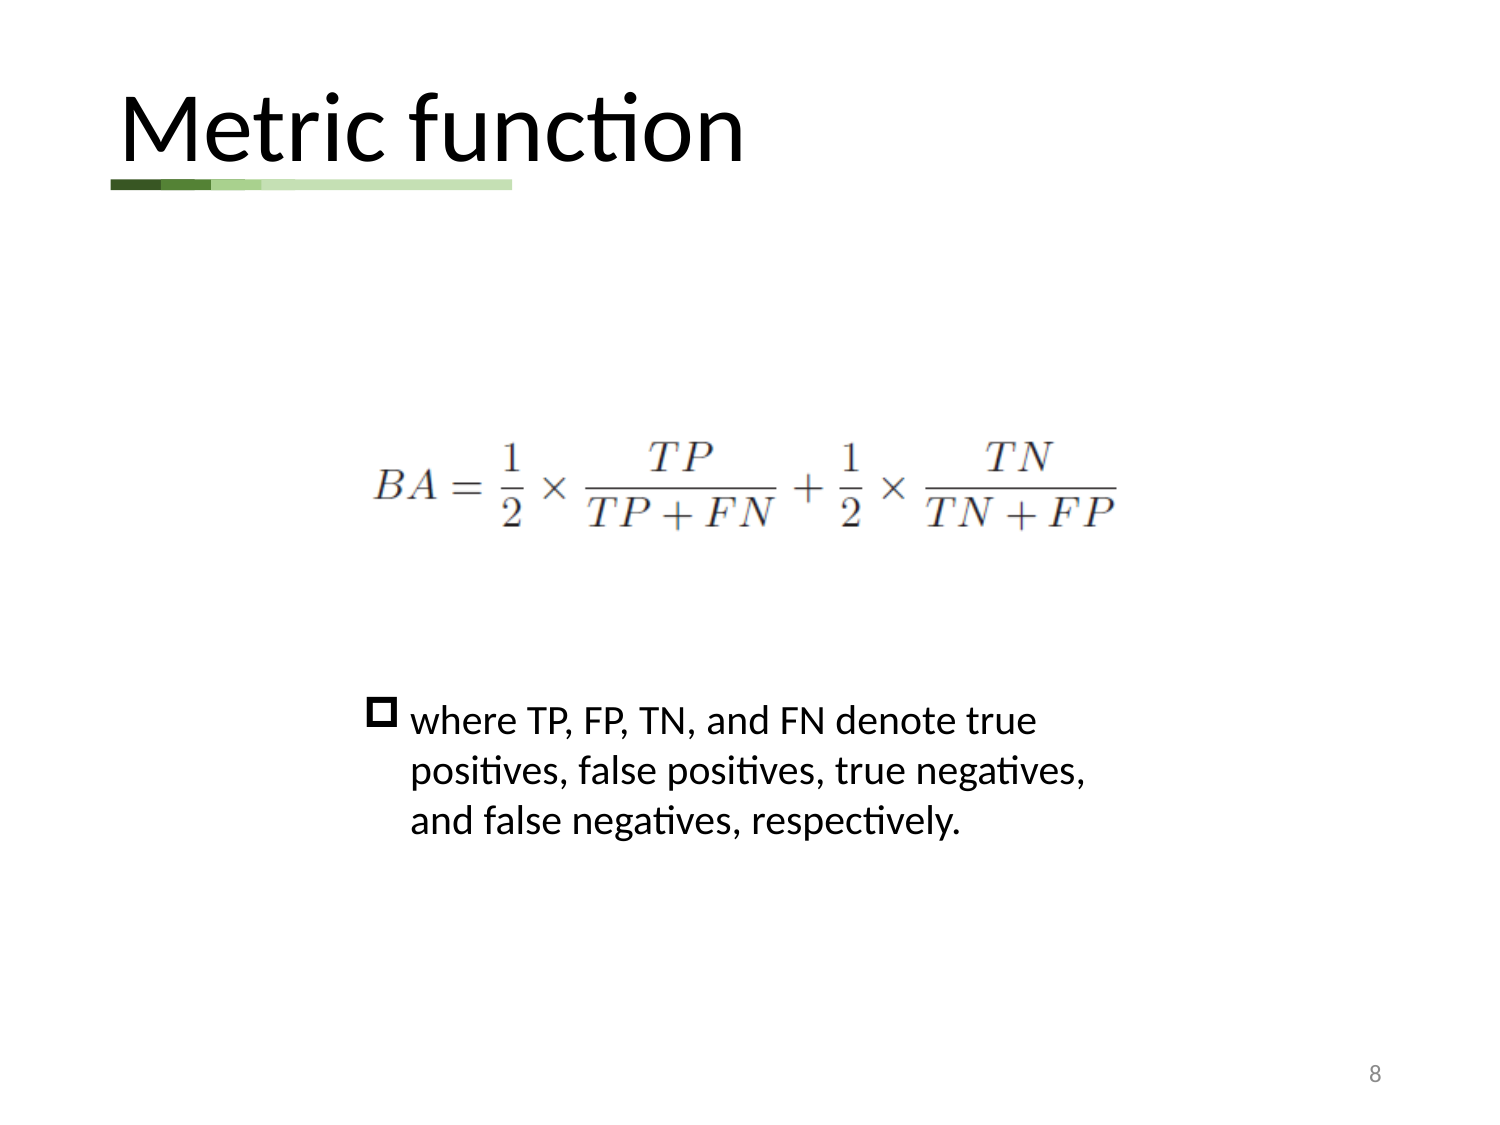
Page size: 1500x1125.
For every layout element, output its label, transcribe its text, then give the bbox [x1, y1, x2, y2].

slide_number 8 [1059, 1042, 1397, 1103]
picture [362, 421, 1133, 548]
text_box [99, 53, 767, 191]
text_box where TP, FP, TN, and FN denote true positives, false positives, true negatives, and false negatives, respectively. [348, 685, 1146, 851]
